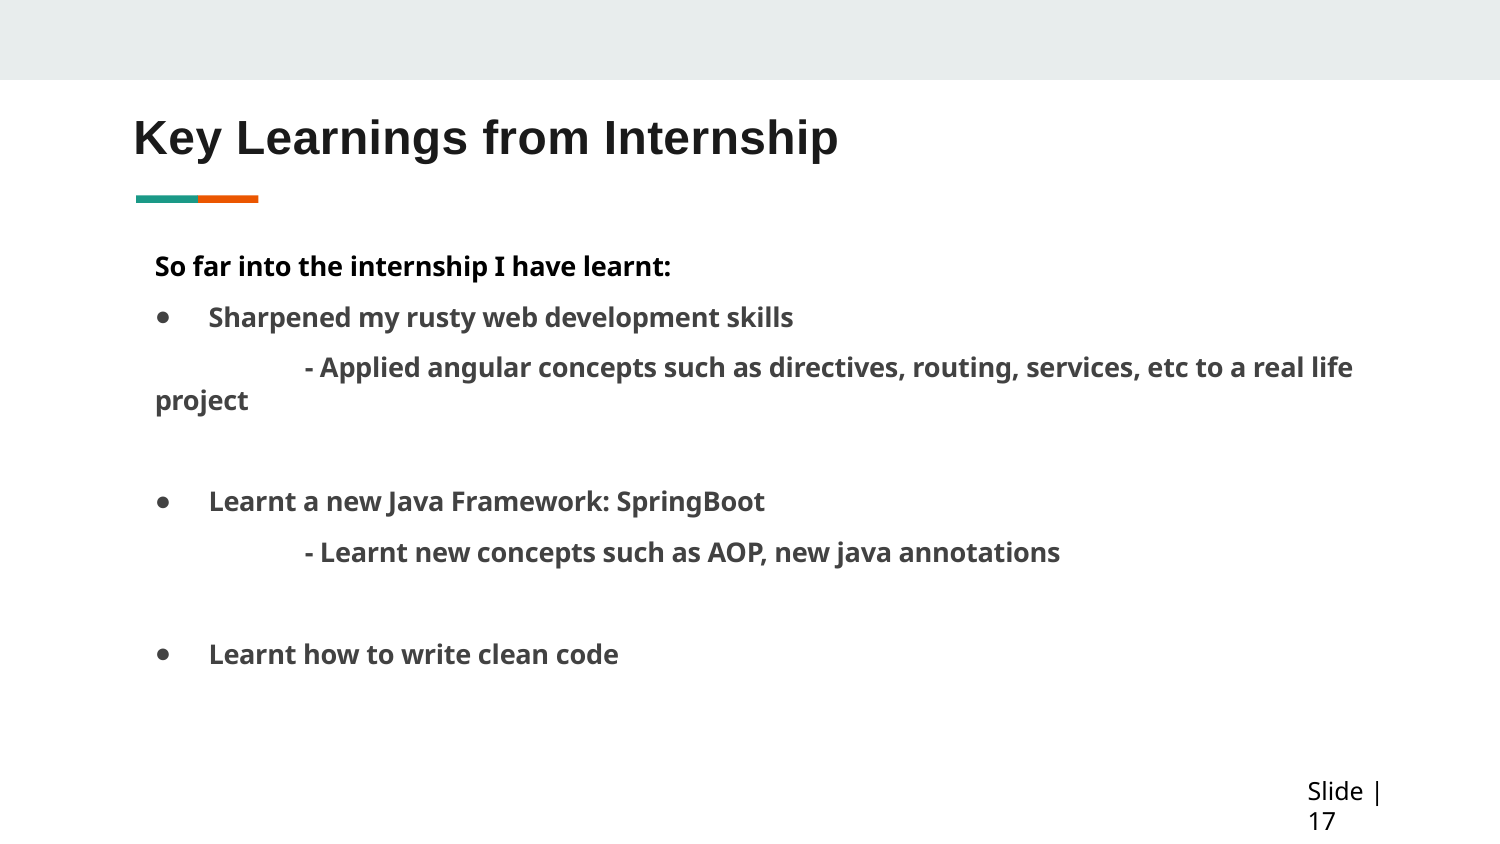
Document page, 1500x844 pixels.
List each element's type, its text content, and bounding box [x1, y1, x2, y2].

text_box So far into the internship I have learnt: Sharpened my rusty web development skills - Applied angular concepts such as directives, routing, services, etc to a real life project Learnt a new Java Framework: SpringBoot - Learnt new concepts such as AOP, new java annotations Learnt how to write clean code [152, 230, 1450, 844]
title Key Learnings from Internship [131, 103, 1414, 248]
